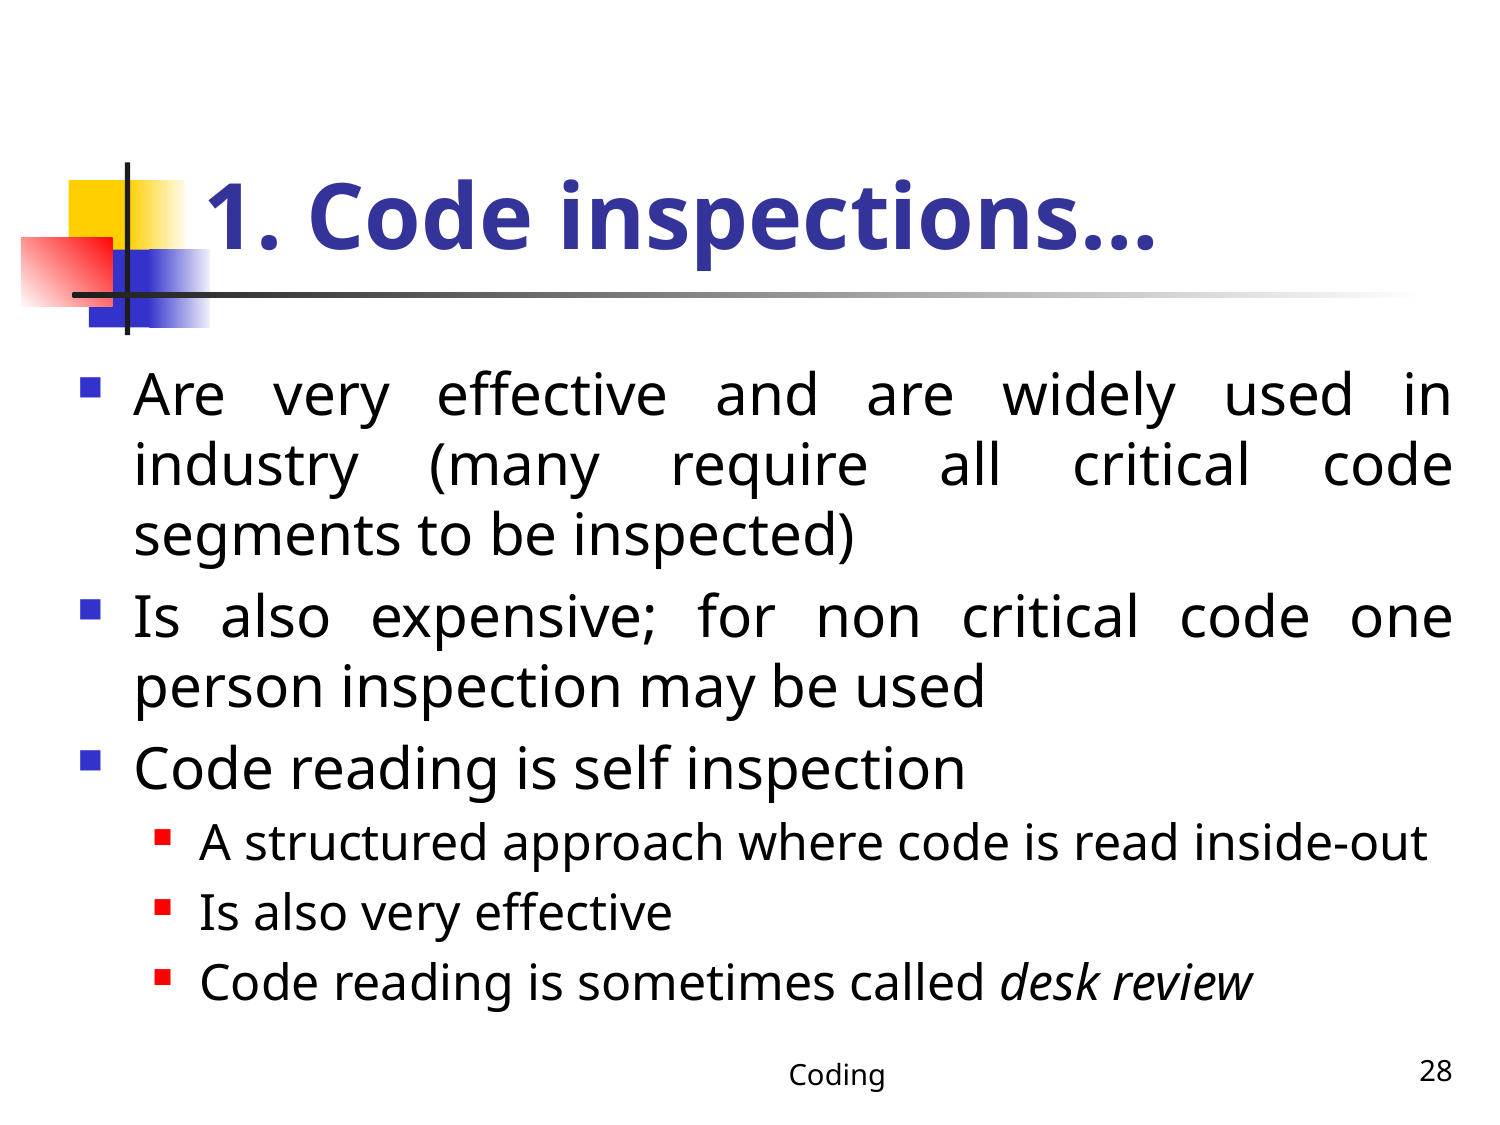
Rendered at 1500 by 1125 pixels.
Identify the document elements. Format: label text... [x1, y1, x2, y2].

list Are very effective and are widely used in industry (many require all critical code segments to be inspected) Is also expensive; for non critical code one person inspection may be used Code reading is self inspection A structured approach where code is read inside-out Is also very effective Code reading is sometimes called desk review [62, 349, 1470, 1007]
footer Coding [599, 1023, 1076, 1100]
title 1. Code inspections… [188, 34, 1468, 276]
slide_number 28 [1154, 1023, 1468, 1100]
